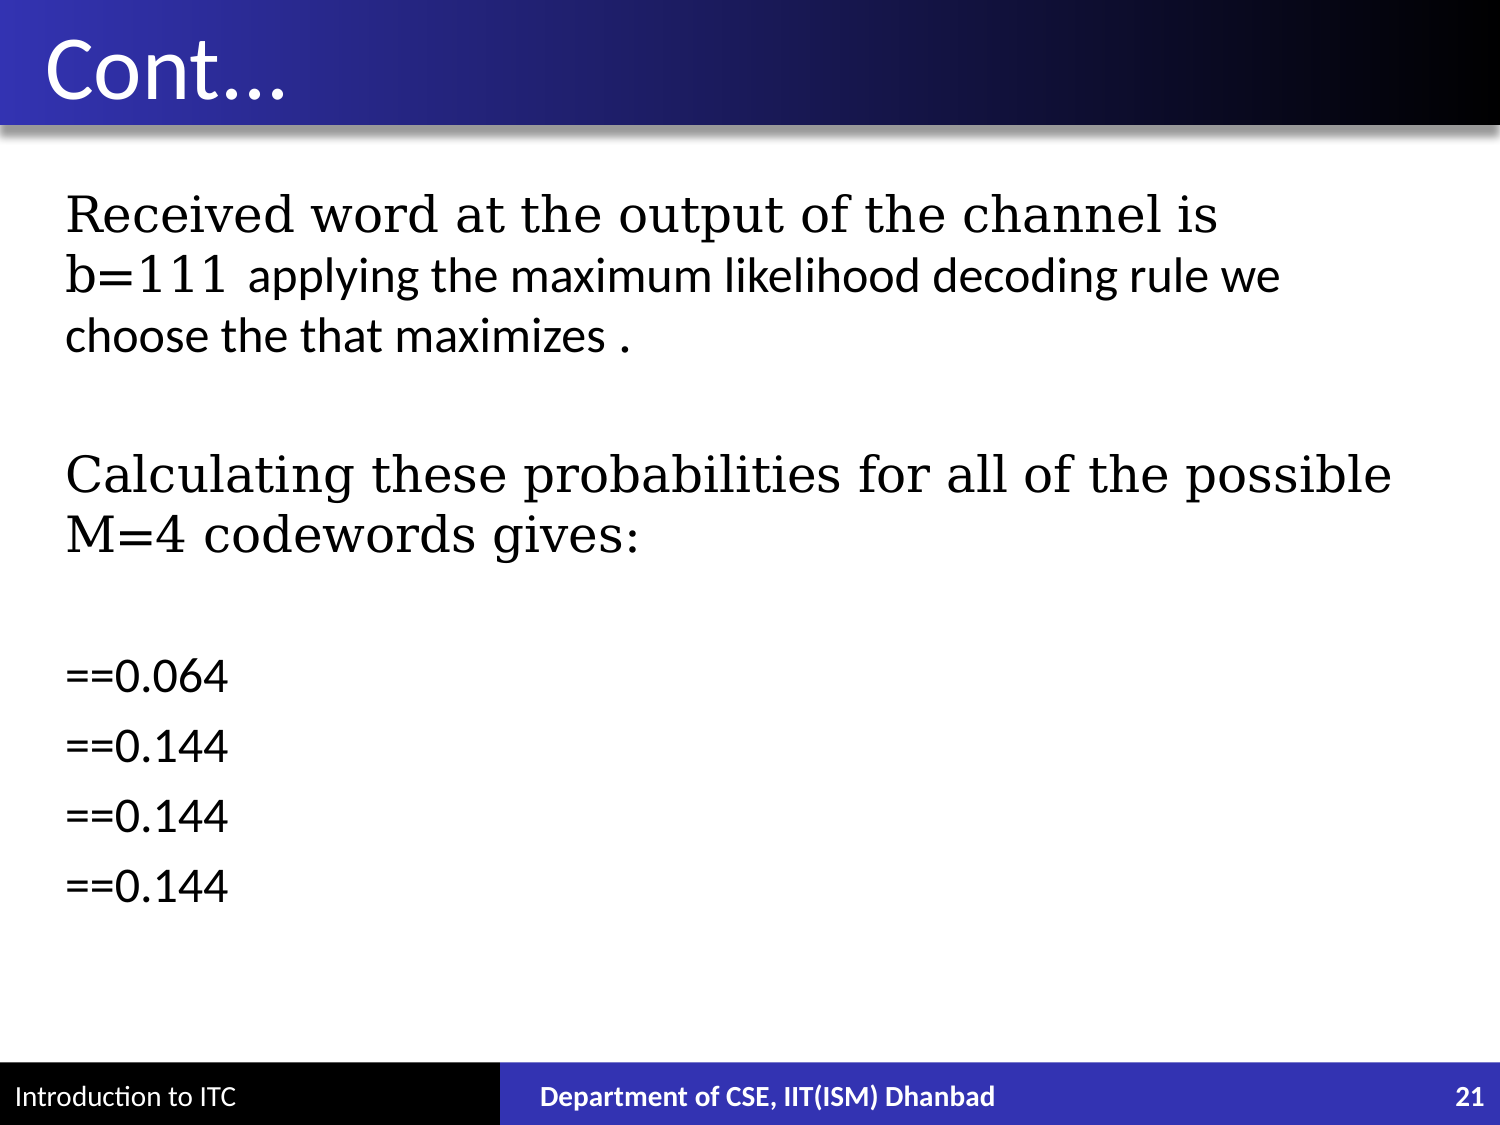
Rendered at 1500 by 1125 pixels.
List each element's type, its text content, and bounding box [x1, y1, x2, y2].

slide_number 21 [1362, 1065, 1500, 1125]
title Cont... [0, 0, 1463, 125]
footer Department of CSE, IIT(ISM) Dhanbad [525, 1065, 1063, 1125]
